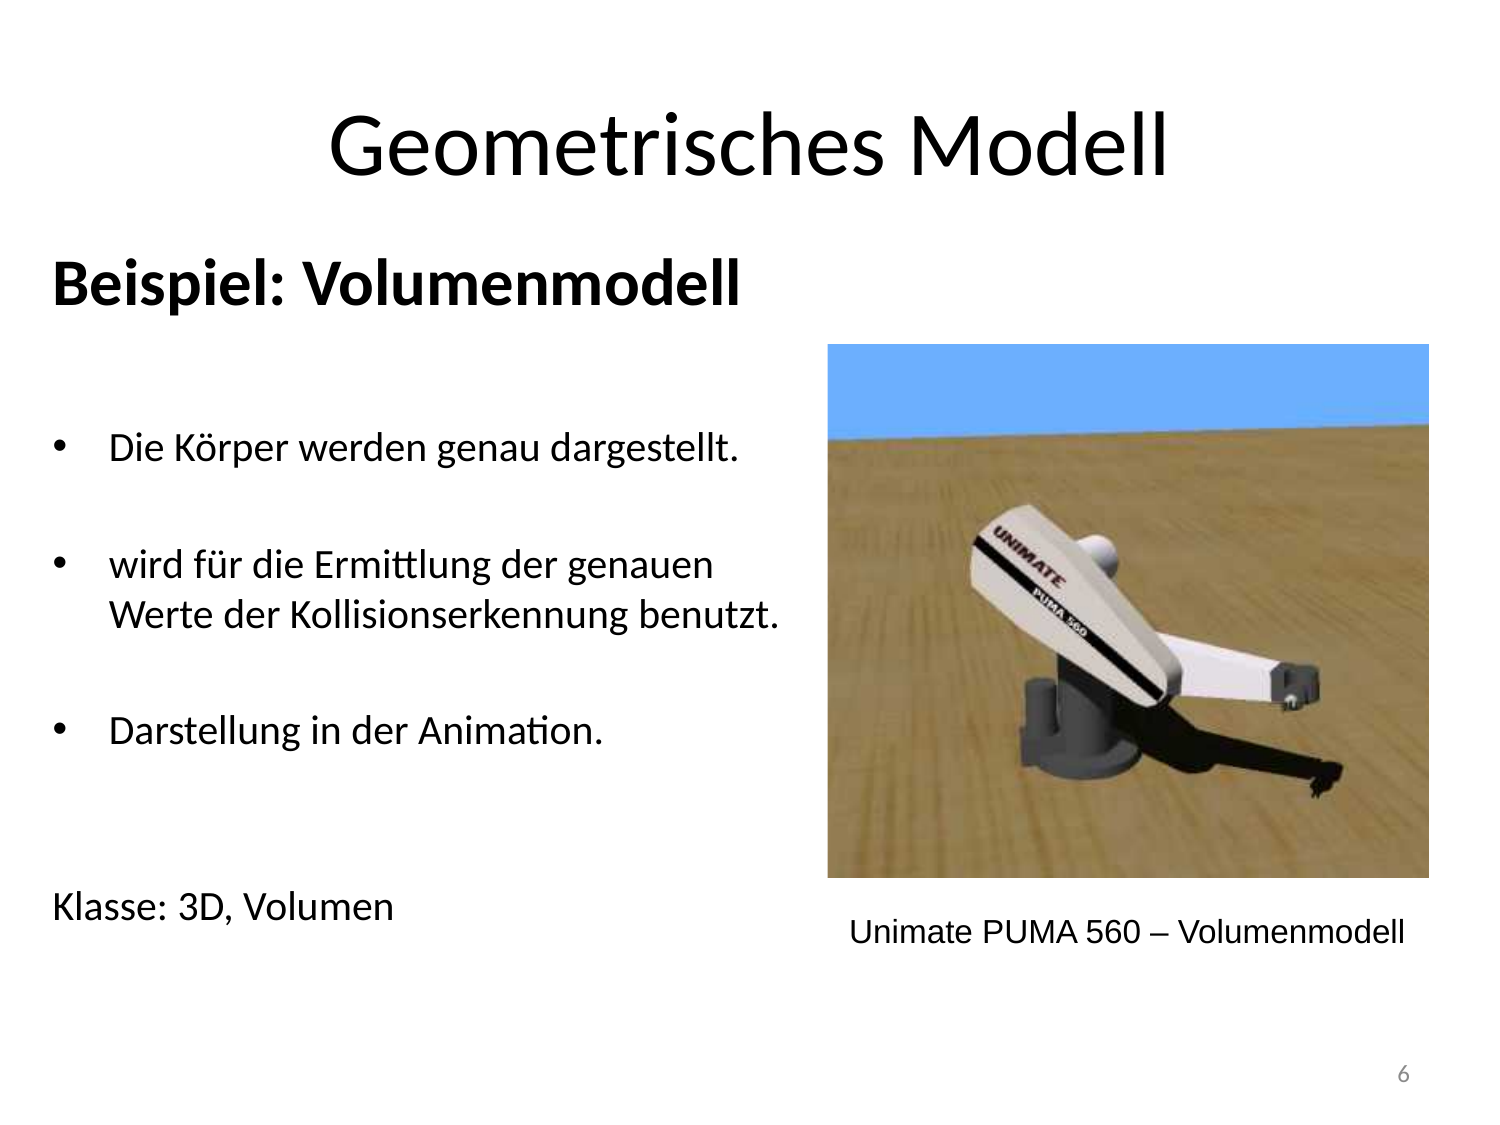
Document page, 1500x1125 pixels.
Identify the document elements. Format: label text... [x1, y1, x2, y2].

slide_number 6 [1074, 1042, 1425, 1103]
text_box Unimate PUMA 560 – Volumenmodell [834, 902, 1422, 958]
list Beispiel: Volumenmodell Die Körper werden genau dargestellt. wird für die Ermittlung der genauen Werte der Kollisionserkennung benutzt. Darstellung in der Animation. Klasse: 3D, Volumen [37, 230, 819, 1106]
picture [827, 344, 1430, 878]
title Geometrisches Modell [75, 45, 1425, 233]
